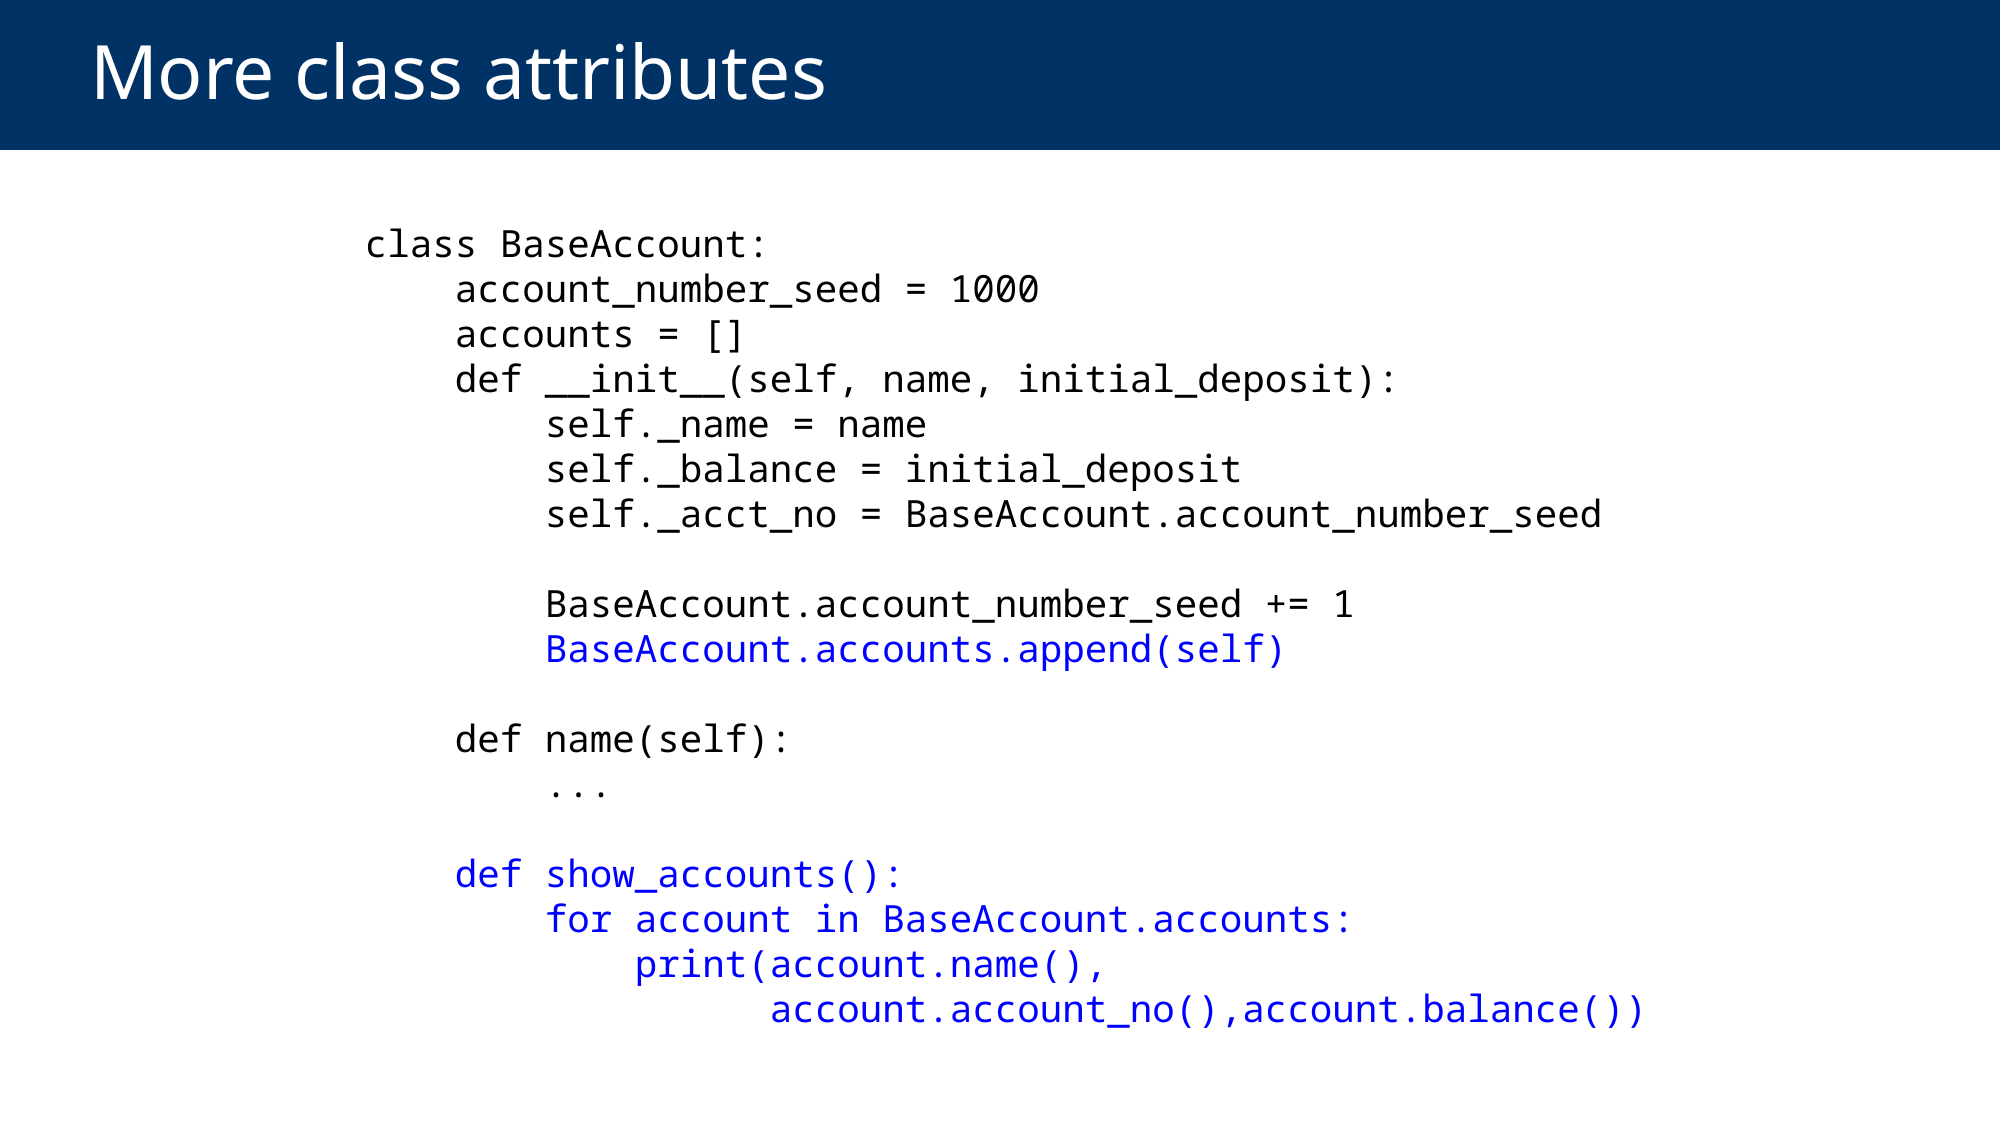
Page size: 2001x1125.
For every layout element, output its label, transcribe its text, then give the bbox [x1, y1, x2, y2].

title More class attributes [0, 0, 2000, 152]
text_box class BaseAccount: account_number_seed = 1000 accounts = [] def __init__(self, name, initial_deposit): self._name = name self._balance = initial_deposit self._acct_no = BaseAccount.account_number_seed BaseAccount.account_number_seed += 1 BaseAccount.accounts.append(self) def name(self): ... def show_accounts(): for account in BaseAccount.accounts: print(account.name(), account.account_no(),account.balance()) [350, 212, 1675, 1083]
